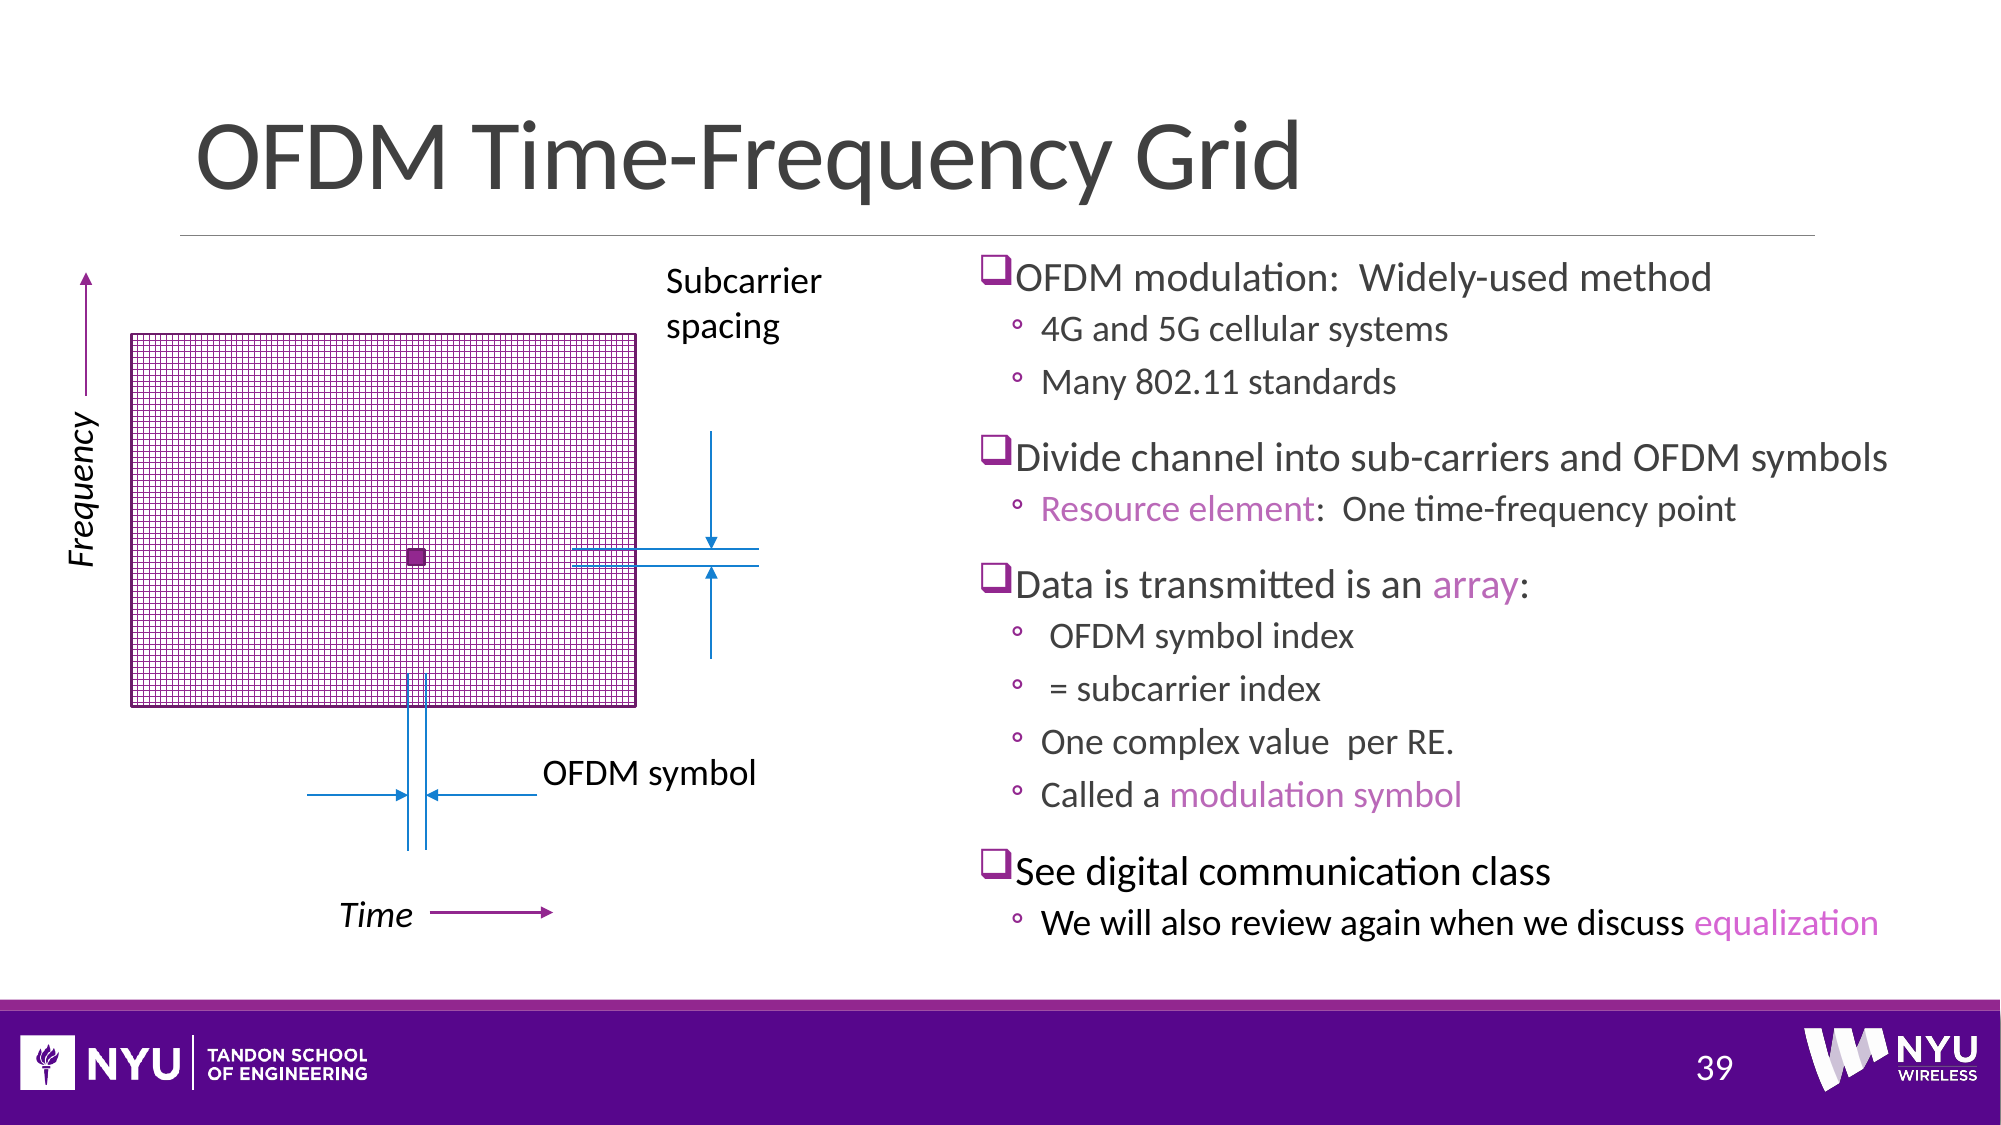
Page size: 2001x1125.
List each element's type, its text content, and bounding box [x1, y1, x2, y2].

text_box [407, 548, 426, 566]
title OFDM Time-Frequency Grid [180, 47, 1830, 218]
text_box Frequency [48, 397, 108, 583]
text_box Time [324, 882, 429, 942]
slide_number 39 [1533, 1035, 1749, 1096]
text_box [130, 333, 637, 708]
